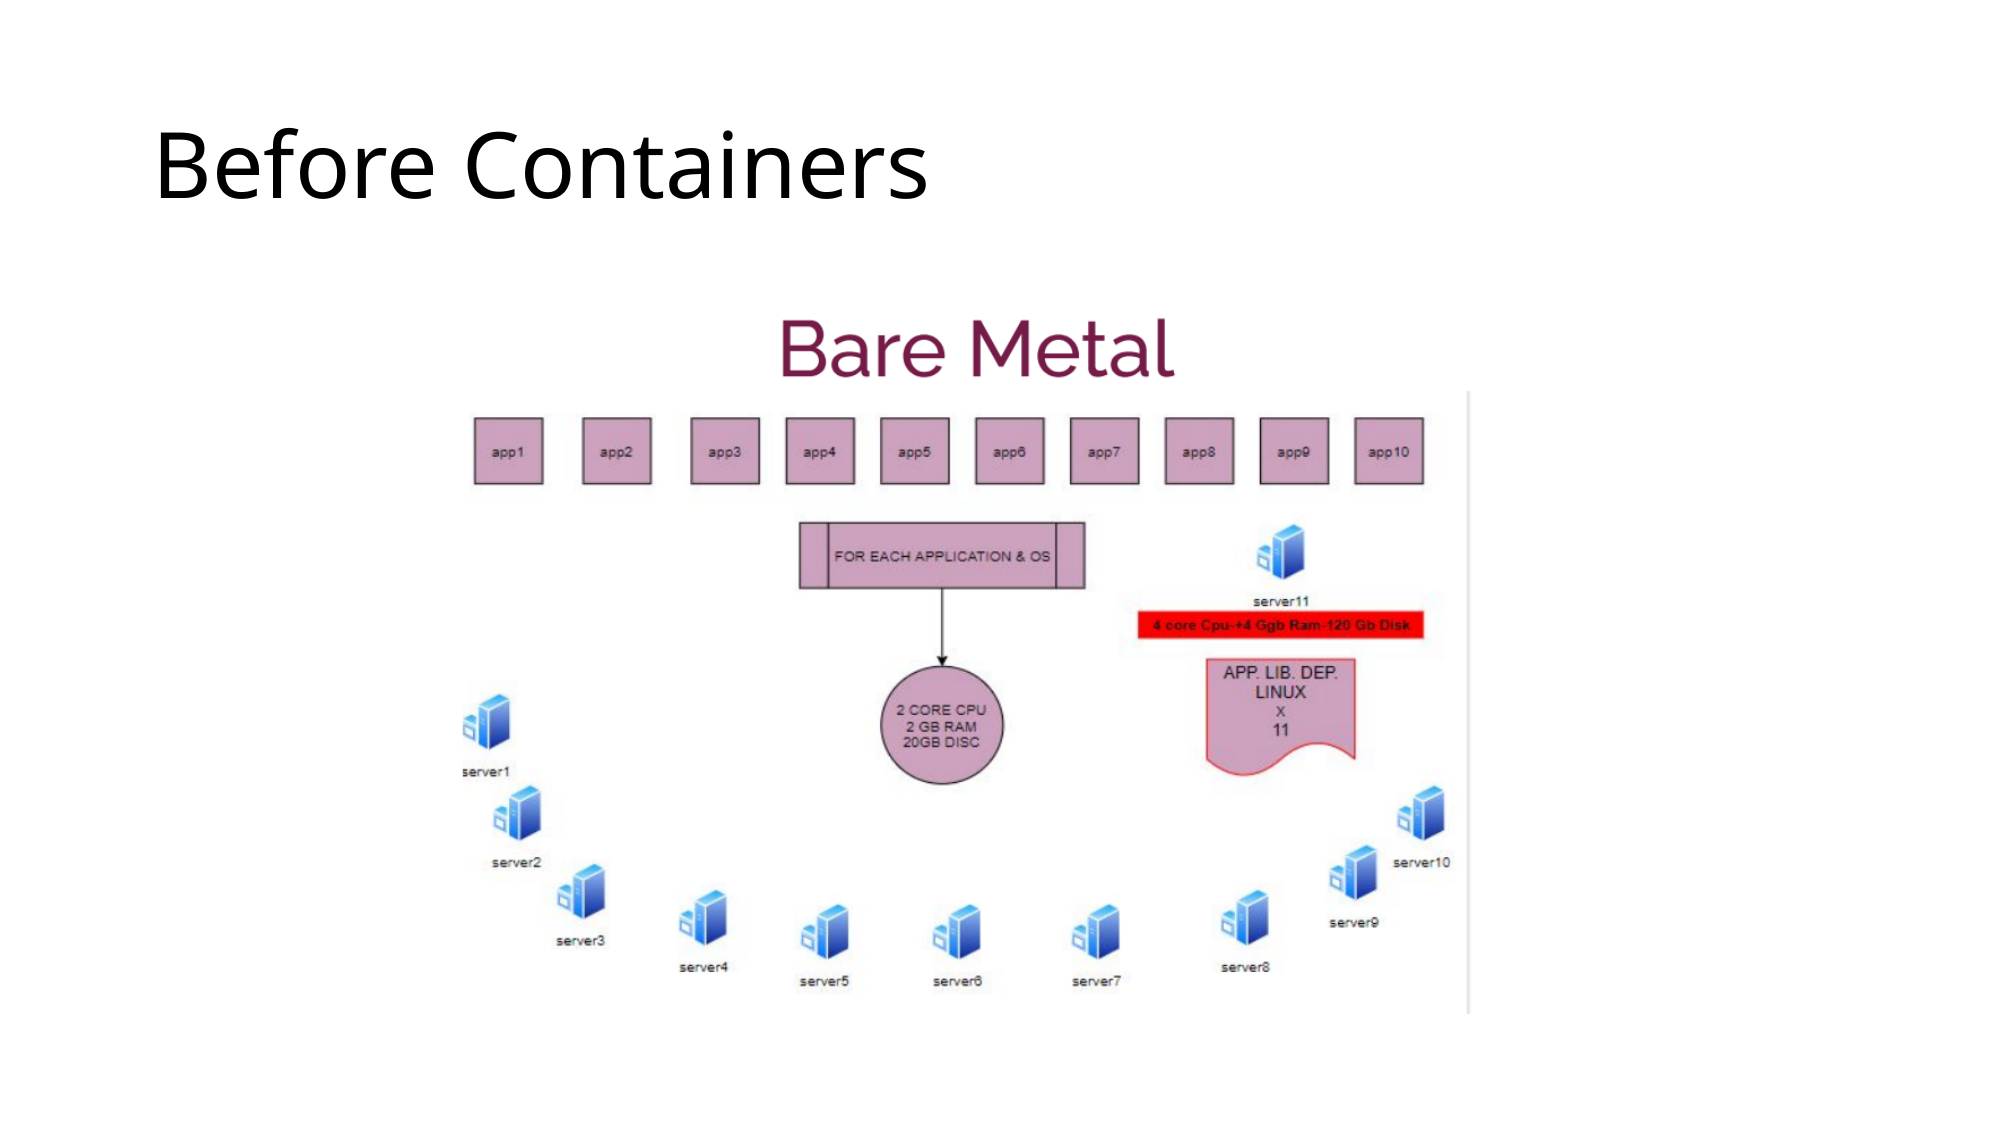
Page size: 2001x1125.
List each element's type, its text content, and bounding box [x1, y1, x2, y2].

title Before Containers [137, 59, 1863, 278]
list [317, 313, 1636, 1014]
